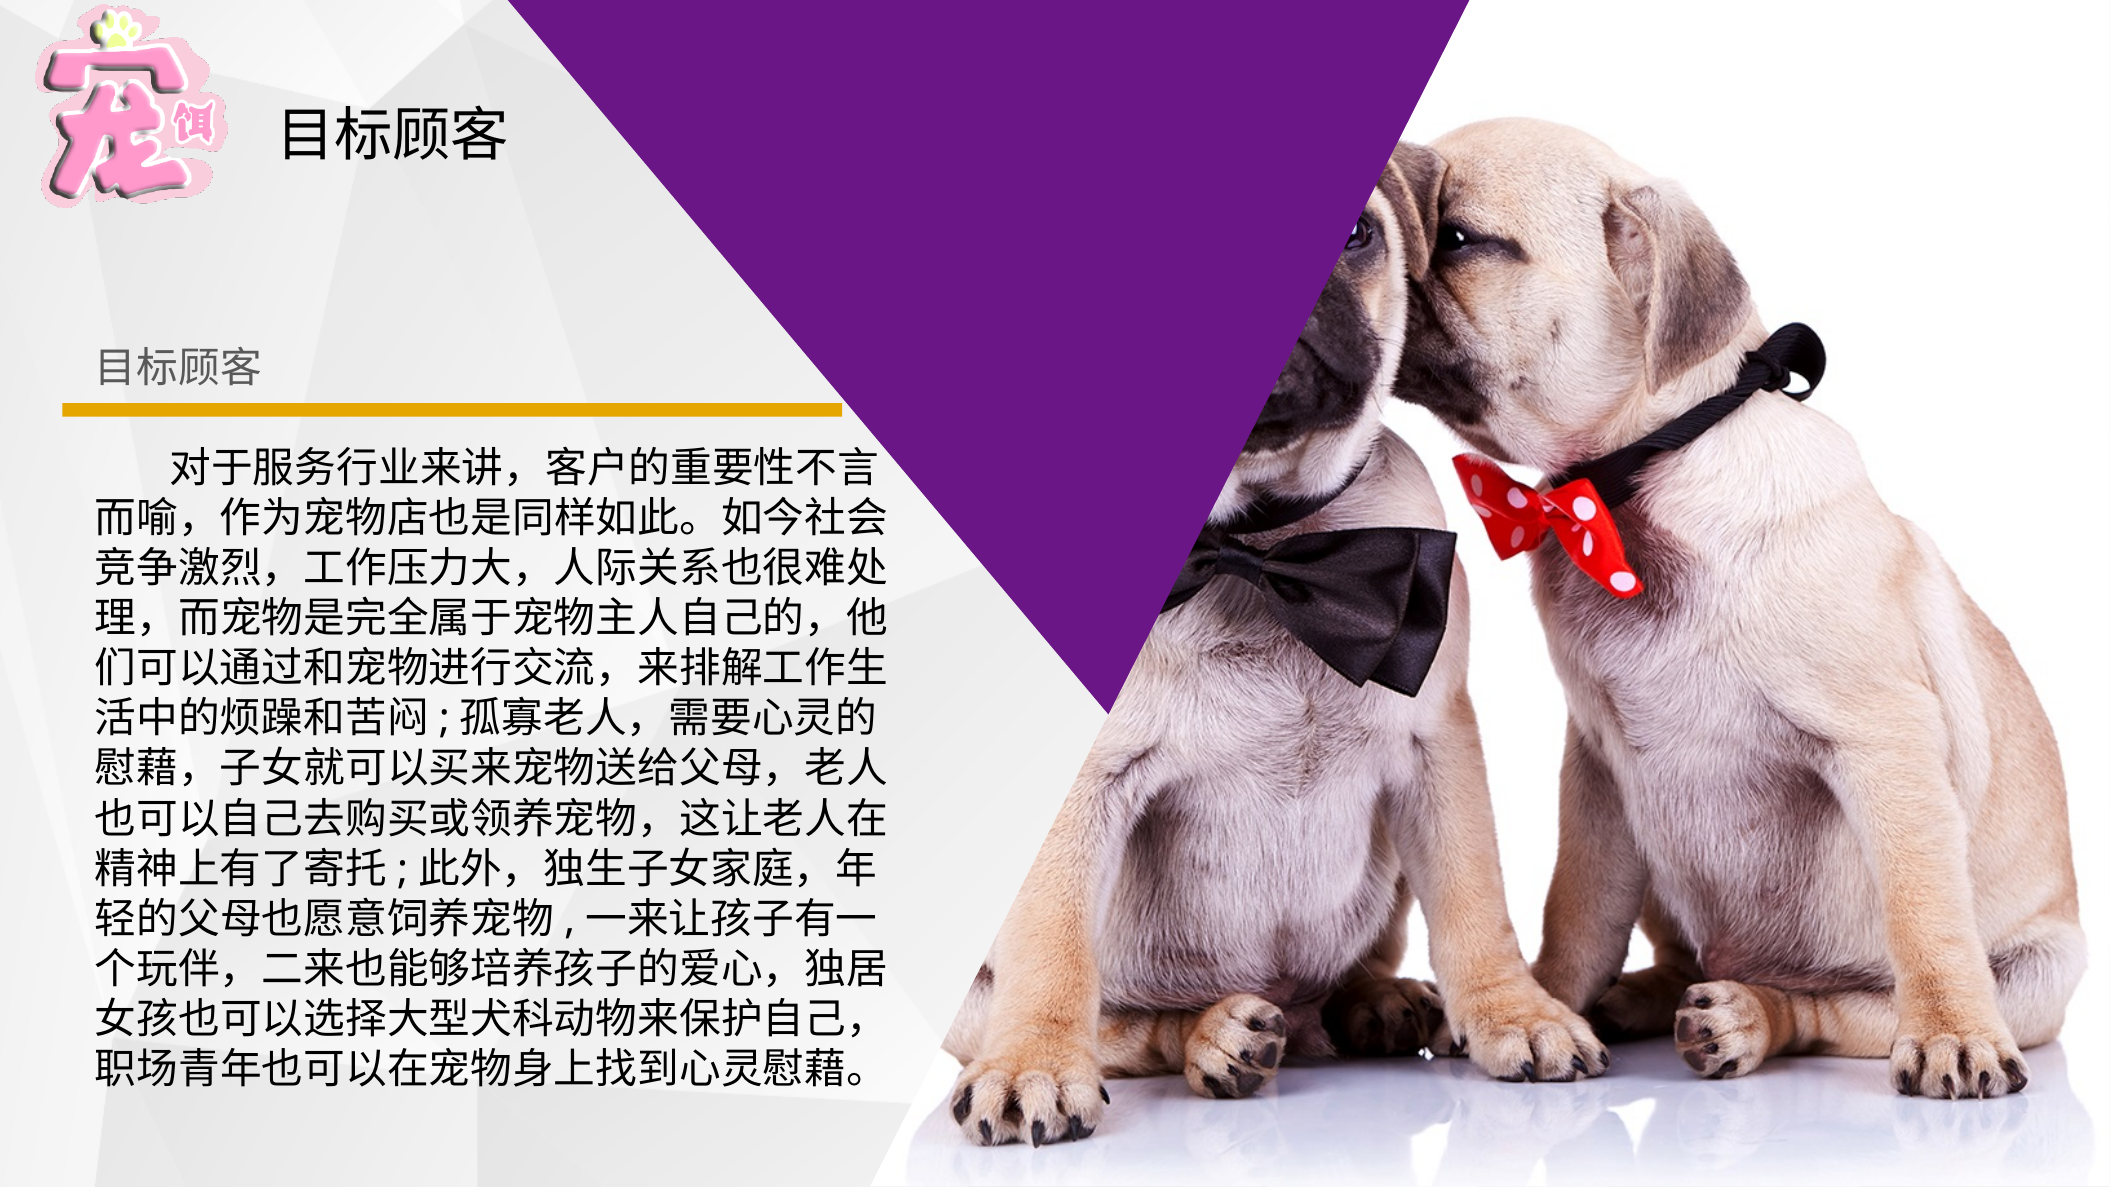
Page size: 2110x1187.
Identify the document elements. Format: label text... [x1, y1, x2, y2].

text_box [507, 0, 1469, 714]
text_box [870, 0, 2110, 1187]
picture [0, 0, 1108, 1187]
text_box 目标顾客 [276, 97, 510, 168]
text_box [61, 402, 843, 418]
text_box 目标顾客 [80, 333, 358, 399]
text_box 对于服务行业来讲，客户的重要性不言而喻，作为宠物店也是同样如此。如今社会竞争激烈，工作压力大，人际关系也很难处理，而宠物是完全属于宠物主人自己的，他们可以通过和宠物进行交流，来排解工作生活中的烦躁和苦闷;孤寡老人，需要心灵的慰藉，子女就可以买来宠物送给父母，老人也可以自己去购买或领养宠物，这让老人在精神上有了寄托;此外，独生子女家庭，年轻的父母也愿意饲养宠物,一来让孩子有一个玩伴，二来也能够培养孩子的爱心，独居女孩也可以选择大型犬科动物来保护自己，职场青年也可以在宠物身上找到心灵慰藉。 [80, 433, 913, 1099]
